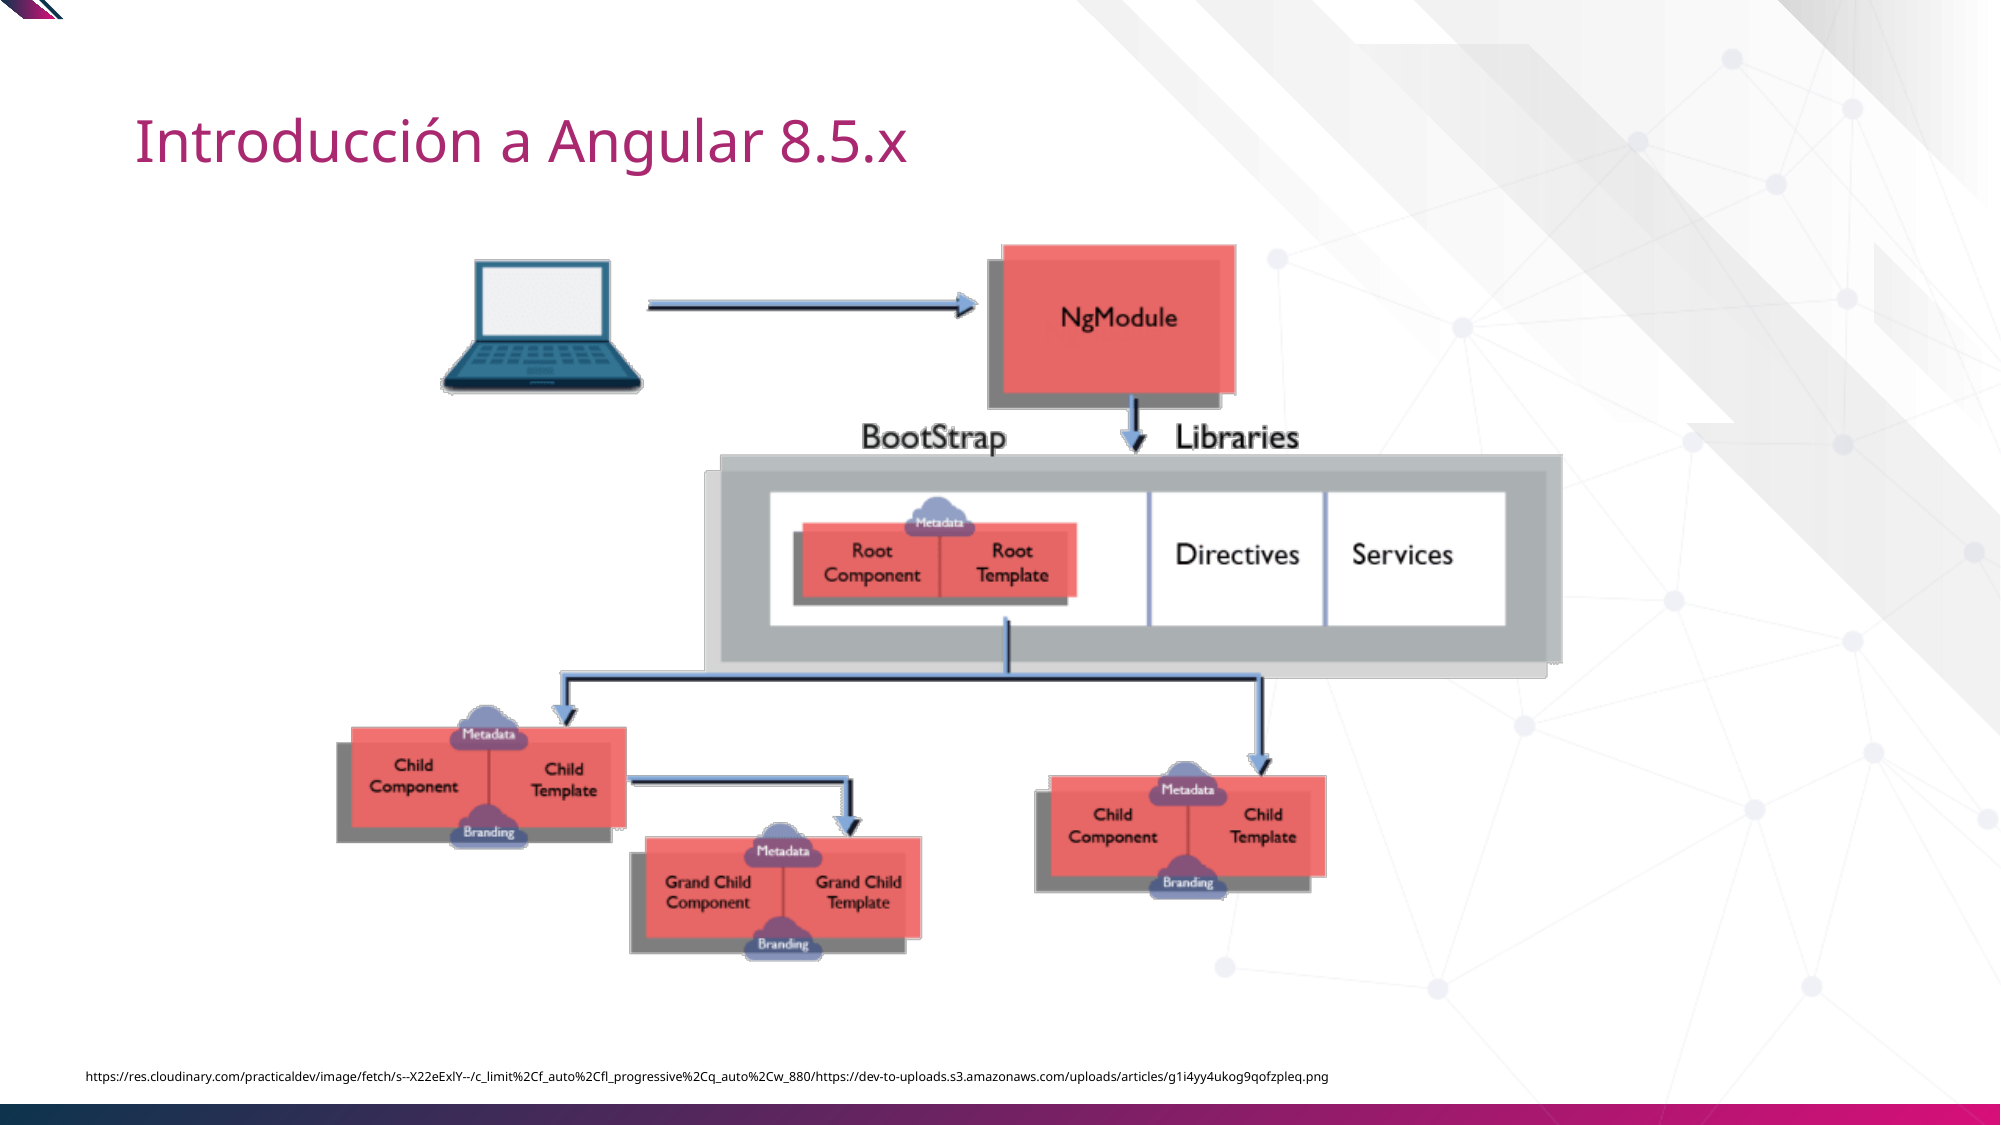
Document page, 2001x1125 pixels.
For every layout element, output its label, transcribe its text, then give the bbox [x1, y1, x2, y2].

picture [336, 244, 1563, 962]
text_box https://res.cloudinary.com/practicaldev/image/fetch/s--X22eExlY--/c_limit%2Cf_auto%2Cfl_progressive%2Cq_auto%2Cw_880/https://dev-to-uploads.s3.amazonaws.com/uploads/articles/g1i4yy4ukog9qofzpleq.png [70, 1061, 1893, 1091]
title Introducción a Angular 8.5.x [135, 112, 1764, 176]
